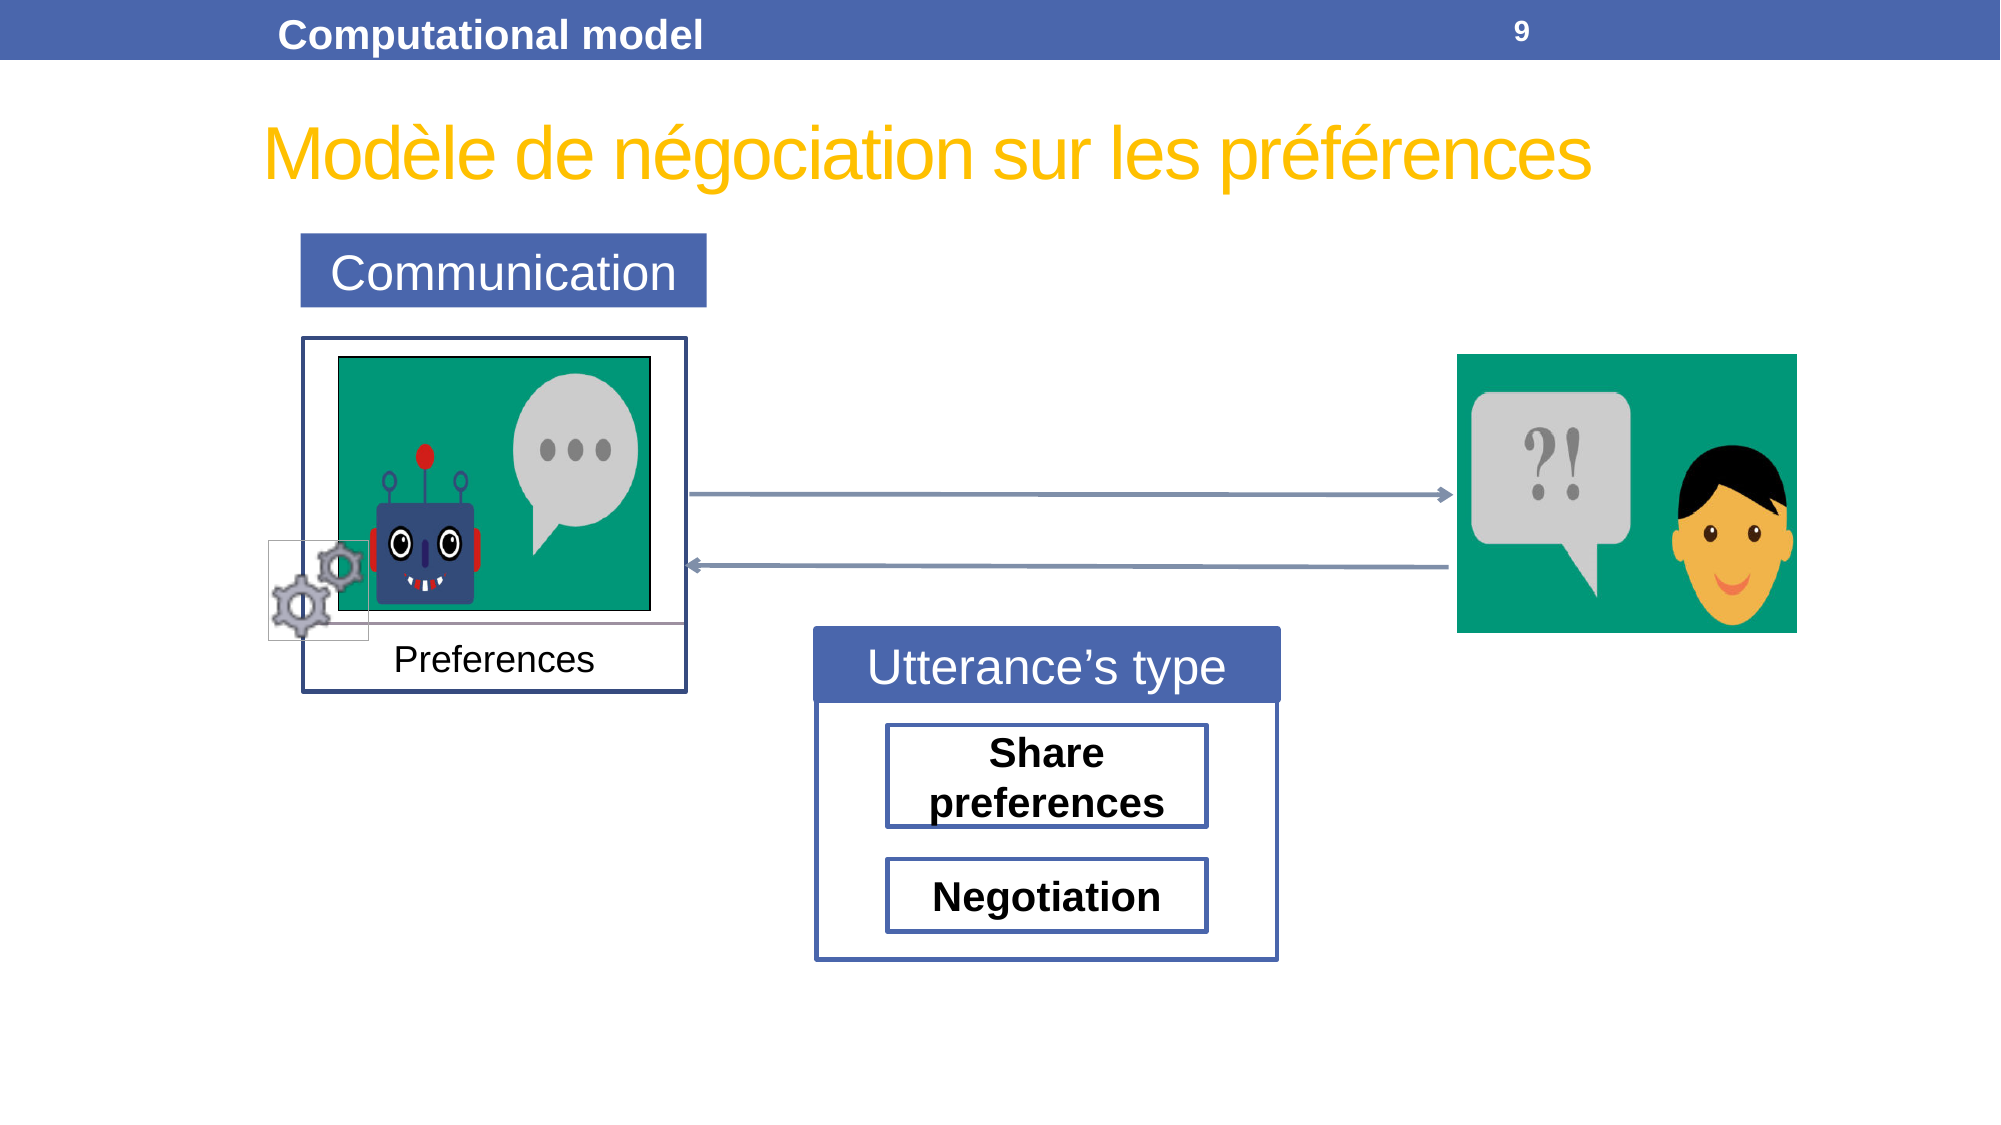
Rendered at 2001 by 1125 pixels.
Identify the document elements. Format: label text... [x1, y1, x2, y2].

picture [1457, 354, 1798, 633]
slide_number 9 [1498, 3, 1676, 57]
text_box Communication [297, 230, 710, 311]
text_box [301, 336, 688, 694]
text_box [684, 493, 1454, 568]
text_box Computational model [262, 0, 776, 65]
picture [268, 540, 369, 641]
title Modèle de négociation sur les préférences [247, 56, 1759, 244]
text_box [816, 629, 1278, 960]
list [339, 357, 650, 611]
